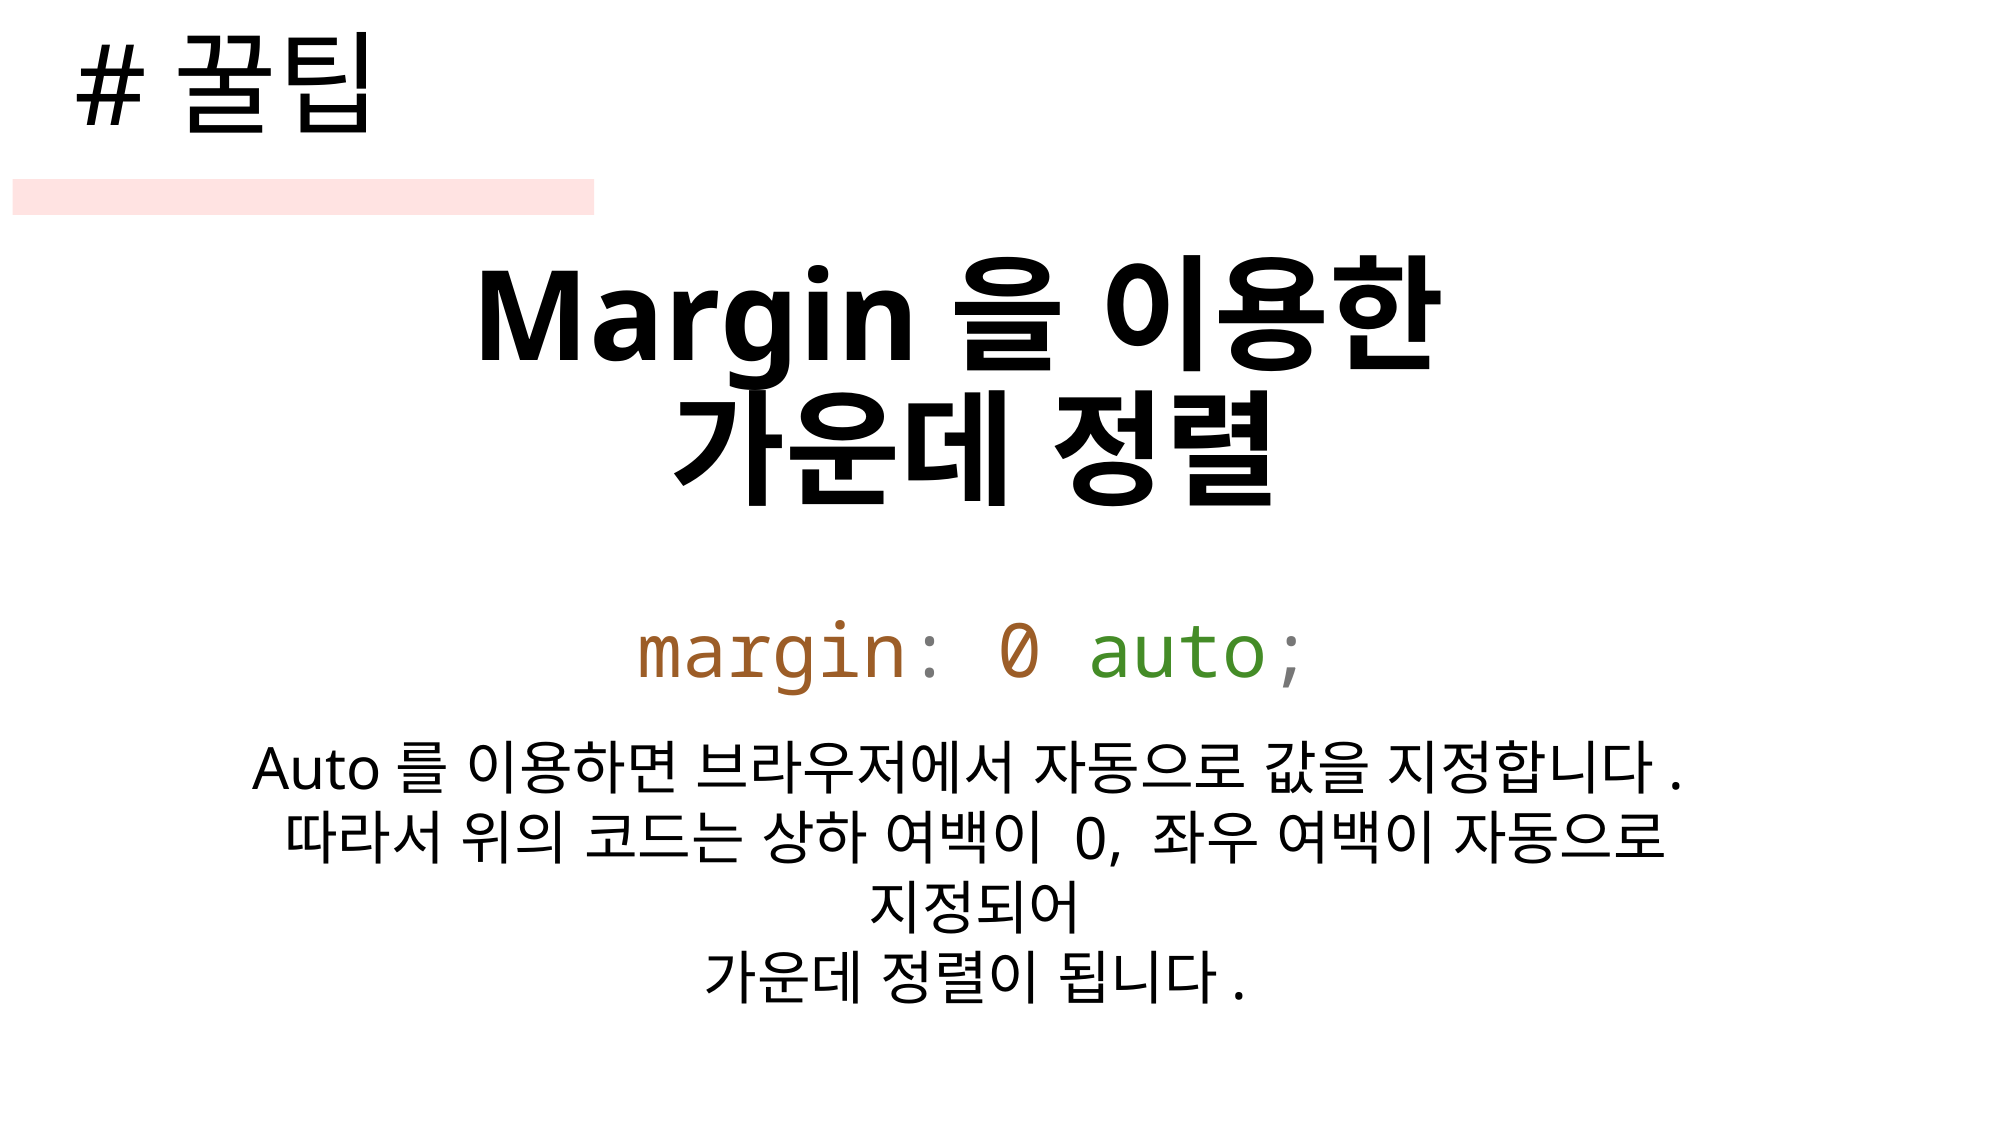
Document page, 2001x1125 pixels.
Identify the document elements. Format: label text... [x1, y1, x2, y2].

text_box Margin을 이용한 가운데 정렬 [318, 385, 1633, 530]
text_box Auto를 이용하면 브라우저에서 자동으로 값을 지정합니다. 따라서 위의 코드는 상하 여백이 0, 좌우 여백이 자동으로 지정되어 가운데 정렬이 됩니다. [163, 765, 1788, 1019]
text_box margin: 0 auto; [623, 594, 1328, 700]
text_box [12, 178, 595, 216]
text_box #꿀팁 [0, 12, 885, 158]
